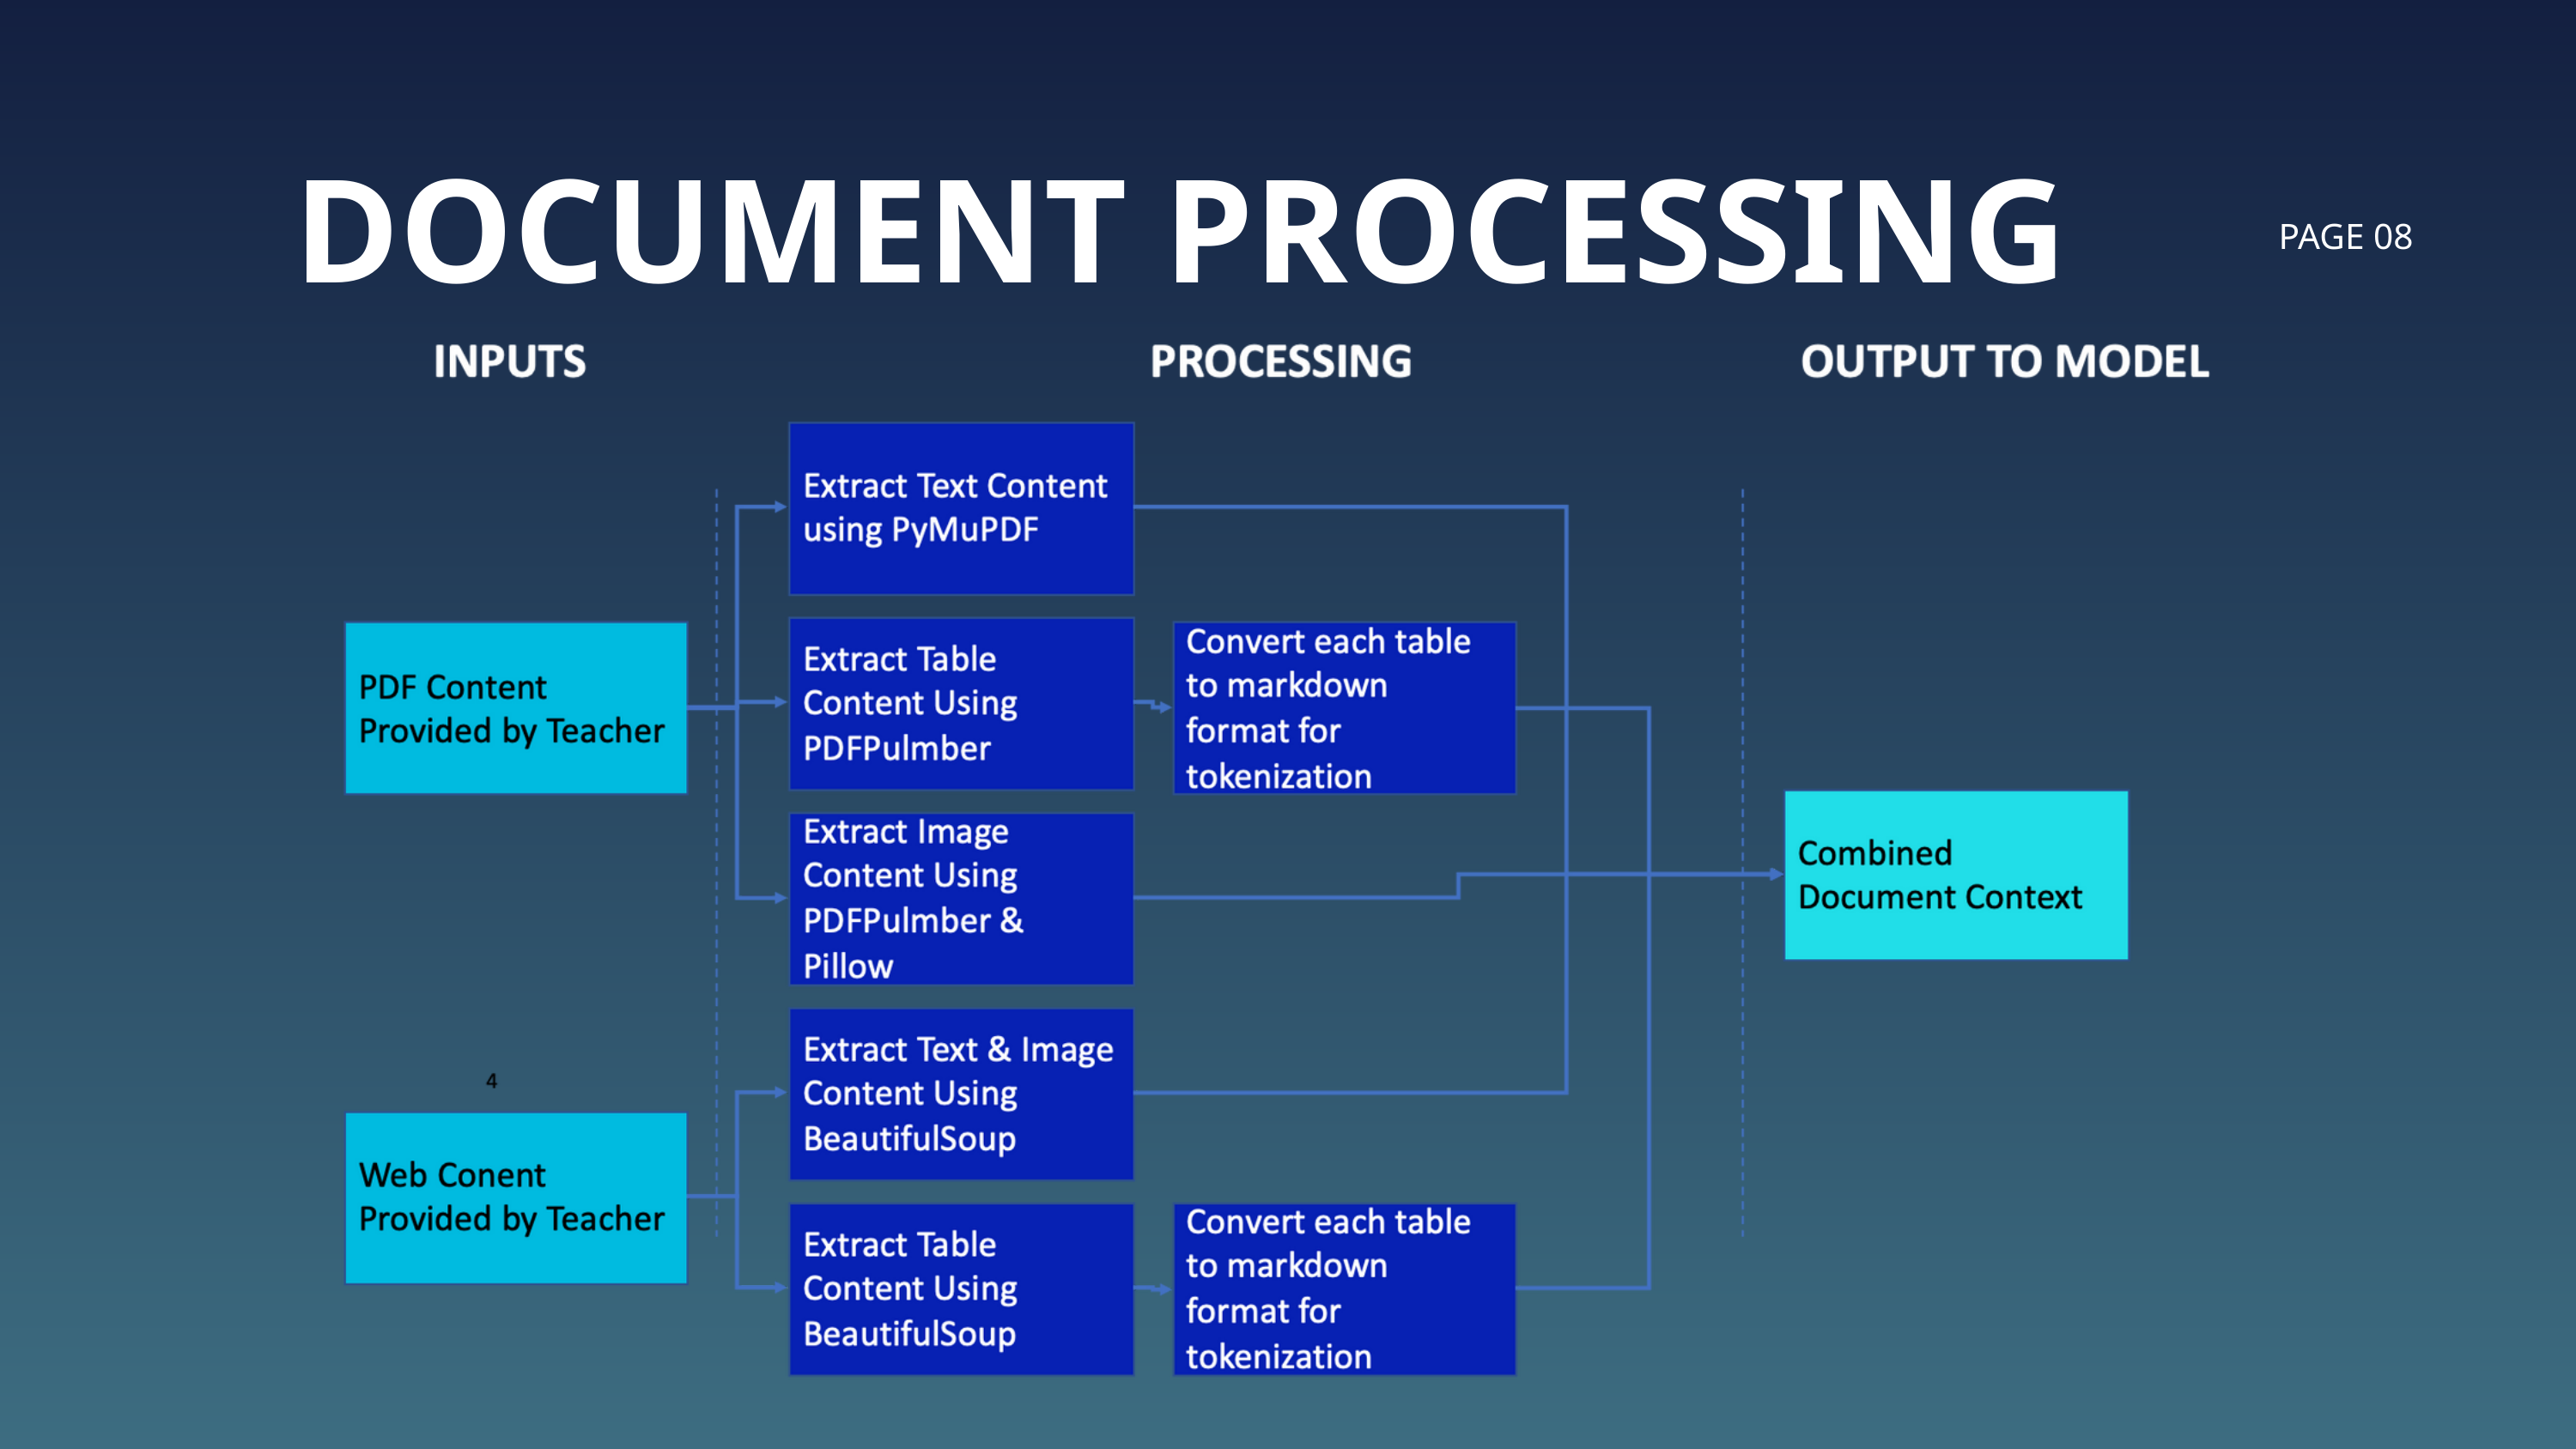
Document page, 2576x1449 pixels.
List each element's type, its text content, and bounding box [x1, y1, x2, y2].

text_box DOCUMENT PROCESSING [78, 159, 2285, 312]
text_box PAGE 08 [2278, 219, 2479, 258]
text_box [336, 316, 2240, 1402]
